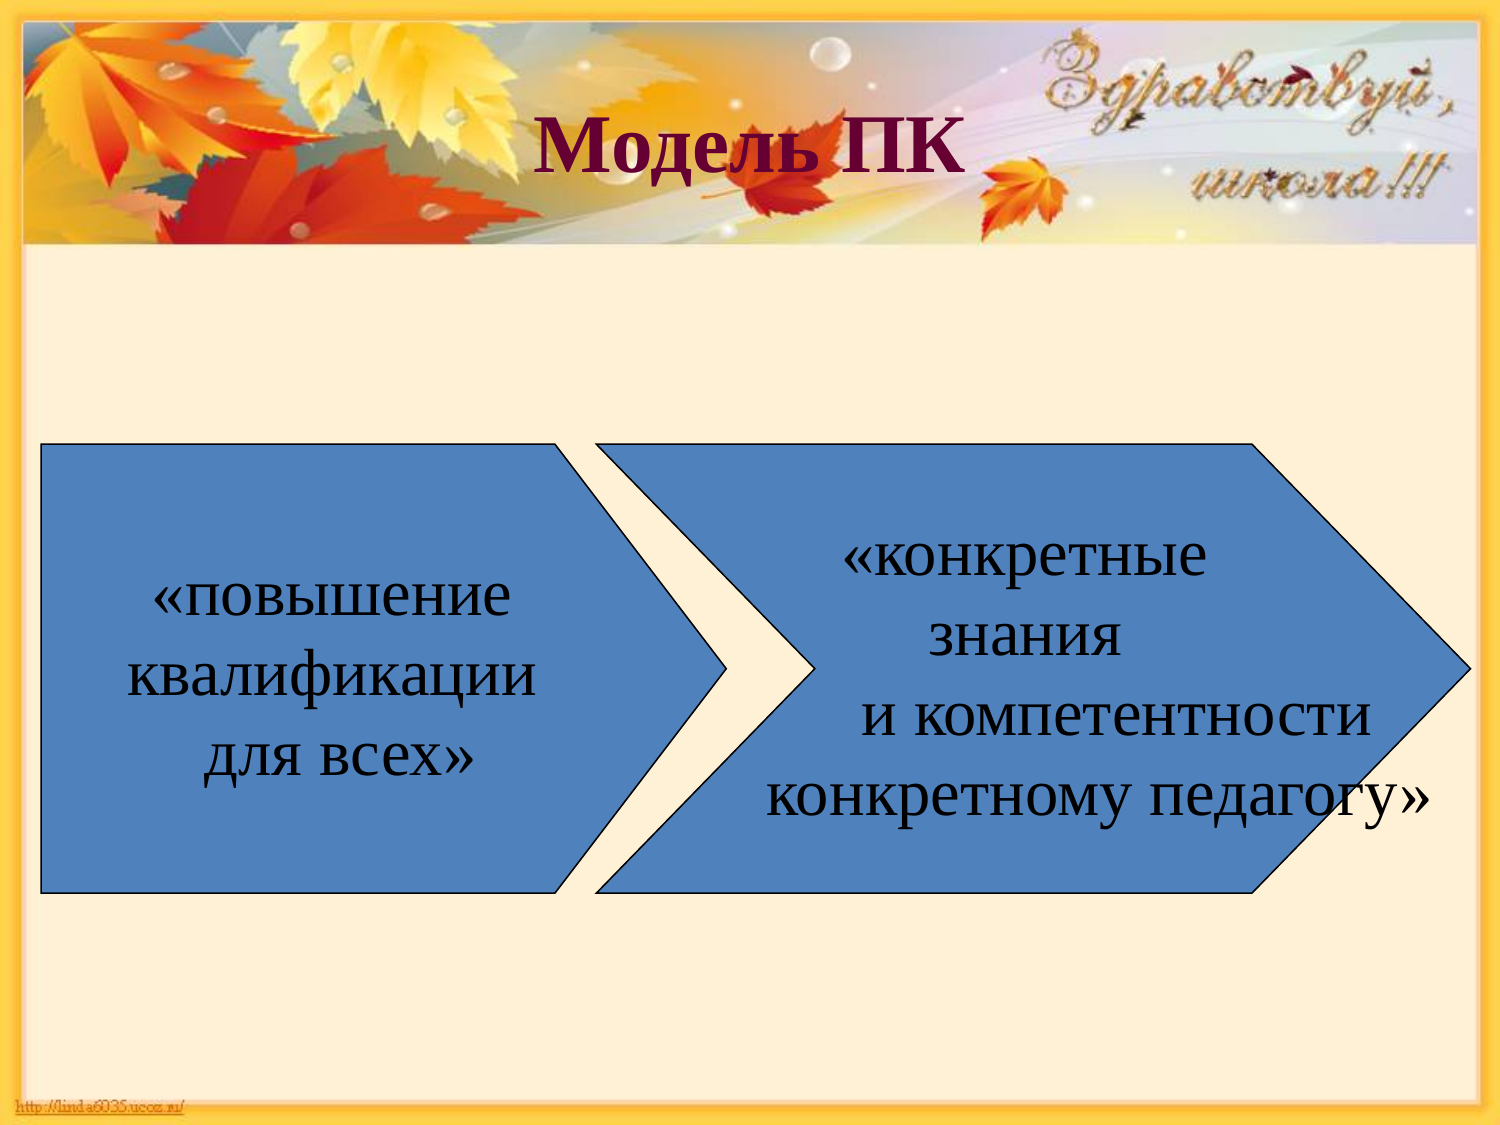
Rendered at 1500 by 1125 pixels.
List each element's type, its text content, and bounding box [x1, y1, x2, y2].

title Модель ПК [74, 44, 1426, 233]
text_box «повышение квалификации для всех» [41, 444, 727, 894]
picture [0, 0, 1500, 1125]
text_box «конкретные знания и компетентности конкретному педагогу» [596, 444, 1471, 894]
